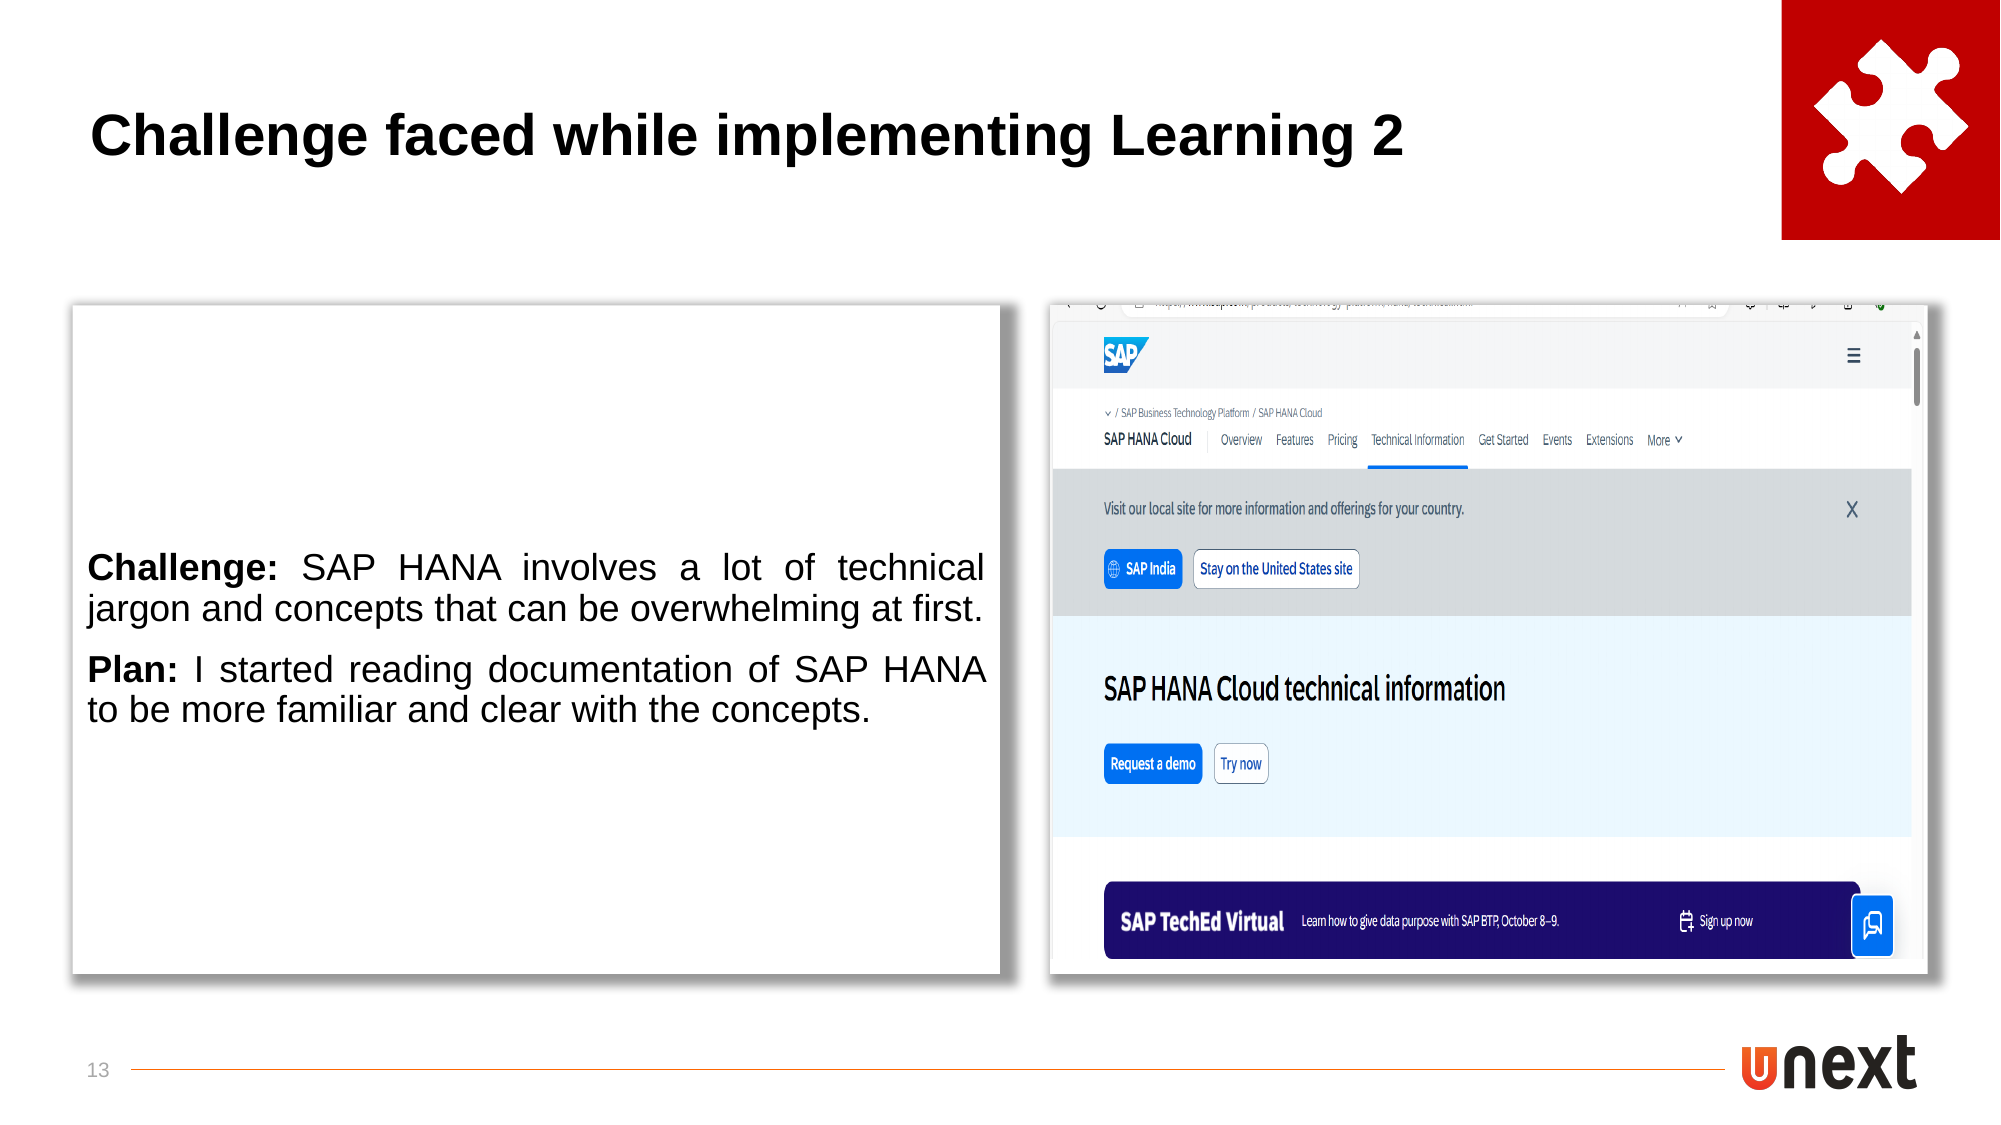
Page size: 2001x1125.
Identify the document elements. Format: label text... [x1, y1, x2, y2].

picture [1049, 305, 1924, 959]
slide_number 13 [48, 1047, 110, 1091]
title Challenge faced while implementing Learning 2 [76, 78, 1798, 196]
text_box Challenge: SAP HANA involves a lot of technical jargon and concepts that can be overwhelming at first. Plan: I started reading documentation of SAP HANA to be more familiar and clear with the concepts. [72, 305, 1000, 974]
picture [1742, 1035, 1917, 1090]
text_box [1781, 0, 2000, 241]
picture [1798, 27, 1984, 213]
text_box [Add a graphic that provides evidence of what you did to overcome this challenge] [1050, 305, 1928, 974]
